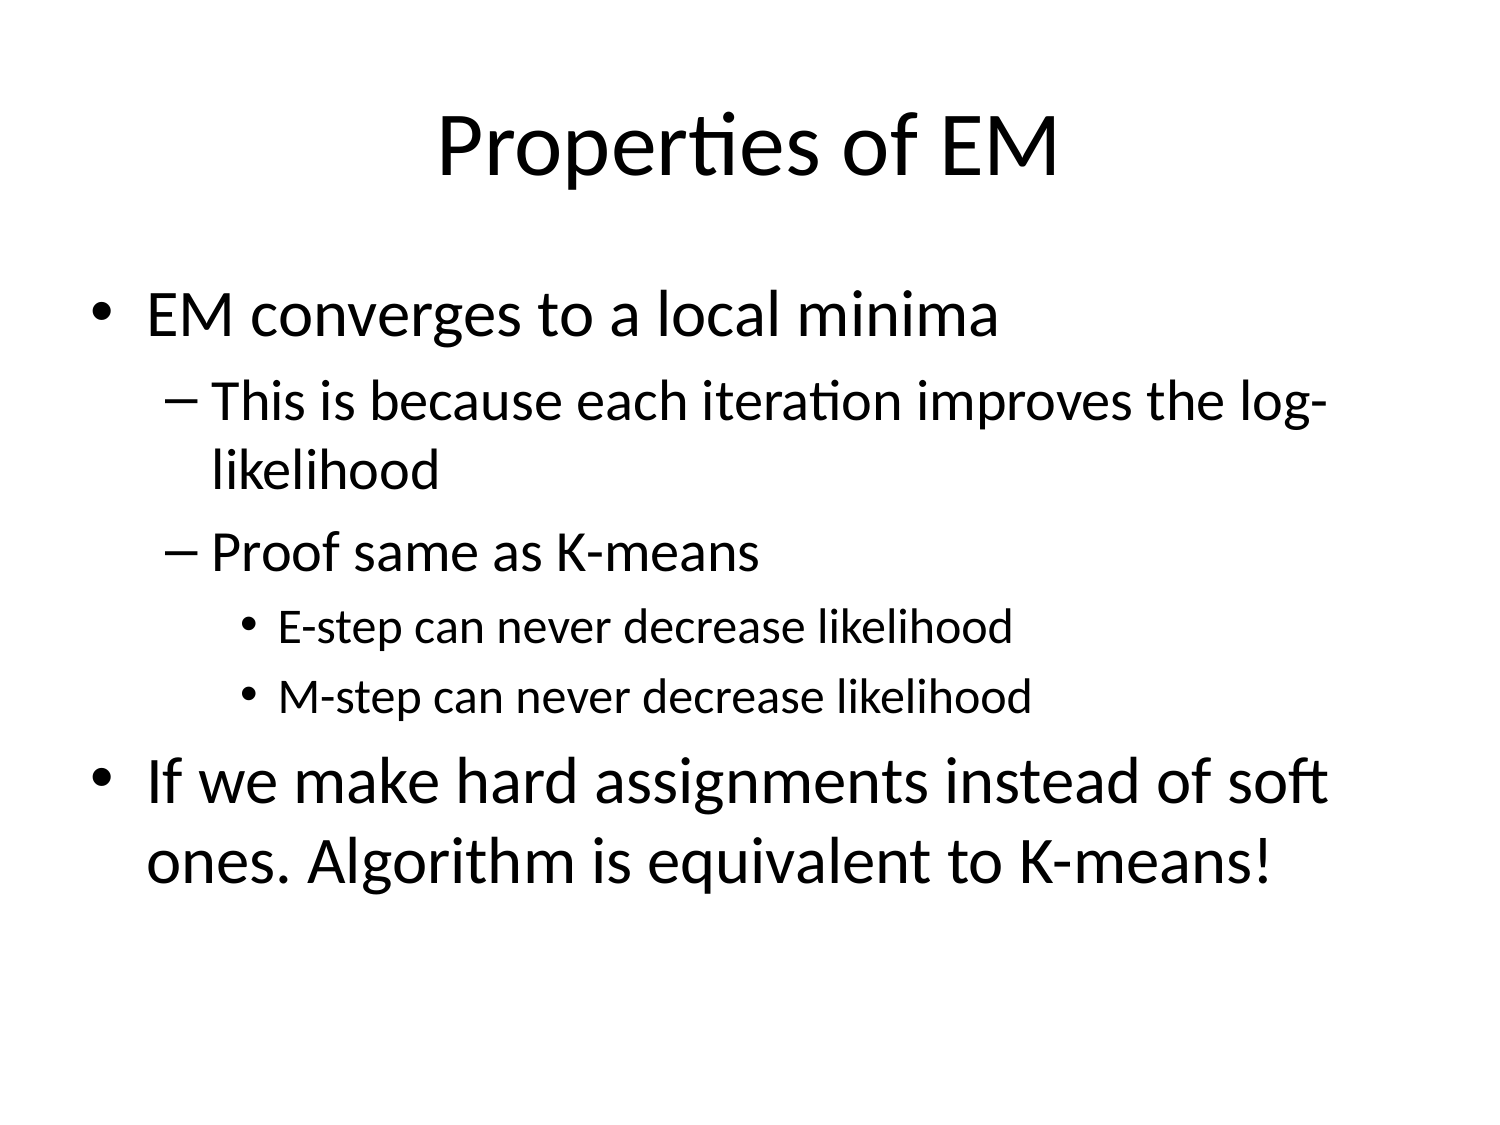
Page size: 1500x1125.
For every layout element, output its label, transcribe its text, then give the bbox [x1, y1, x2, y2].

title Properties of EM [75, 45, 1425, 233]
list EM converges to a local minima This is because each iteration improves the log-likelihood Proof same as K-means E-step can never decrease likelihood M-step can never decrease likelihood If we make hard assignments instead of soft ones. Algorithm is equivalent to K-means! [75, 262, 1425, 1005]
